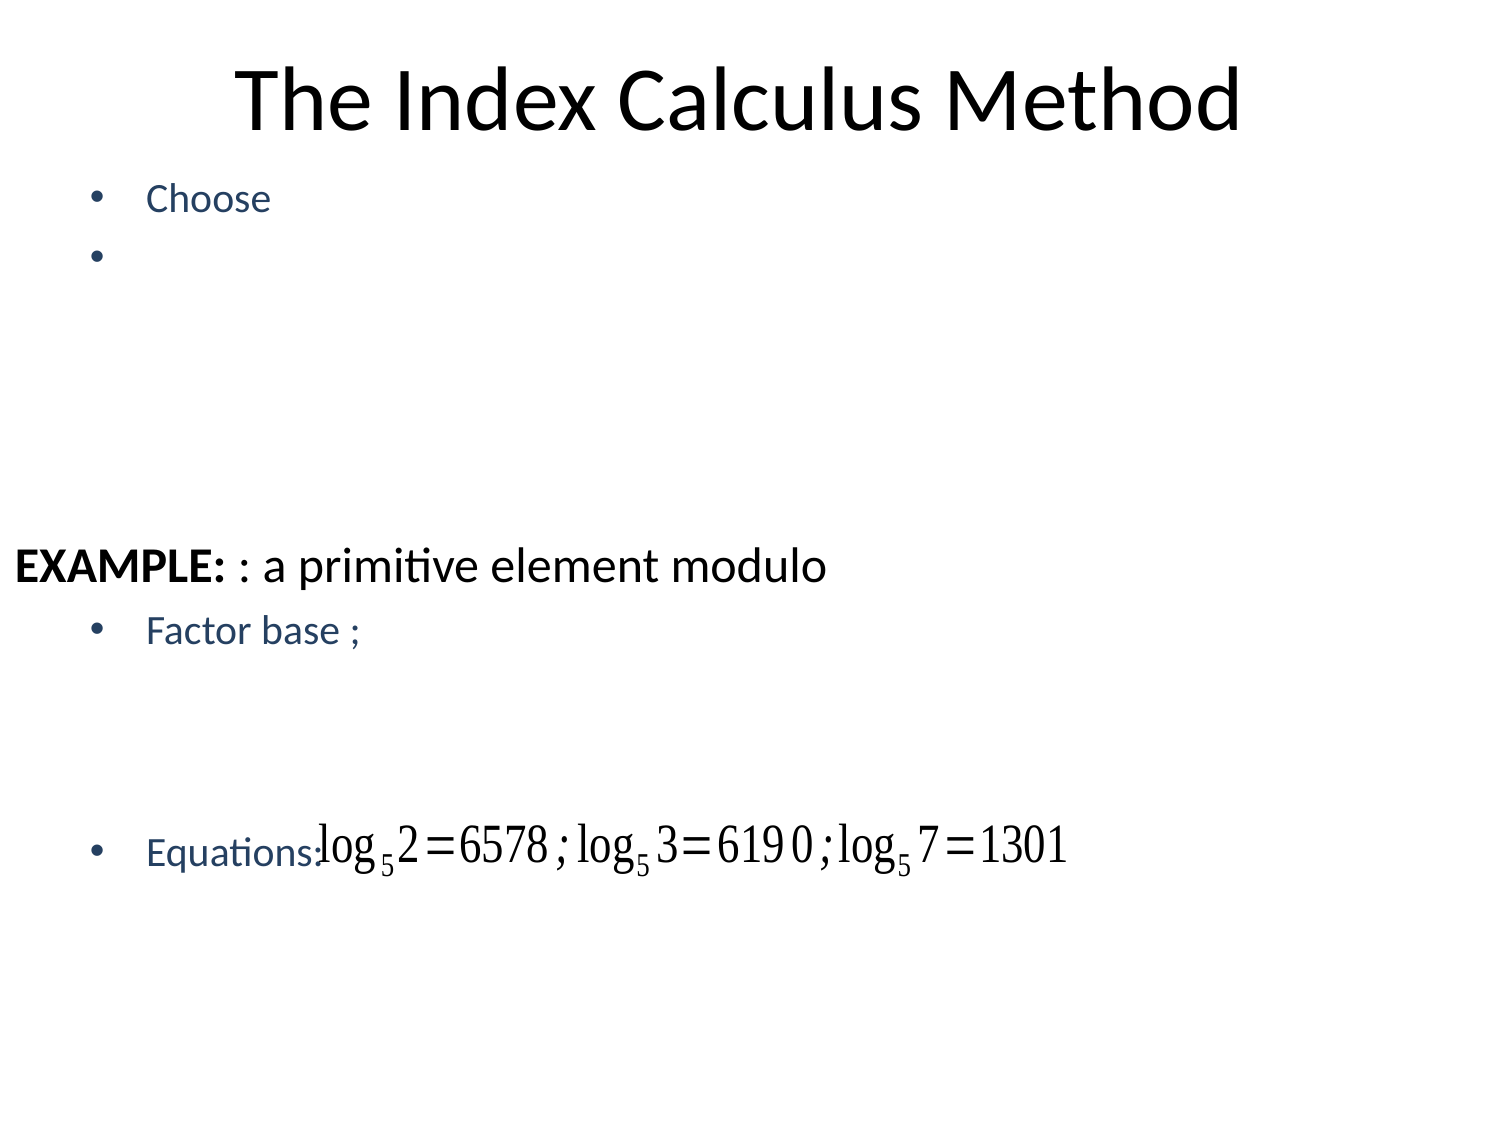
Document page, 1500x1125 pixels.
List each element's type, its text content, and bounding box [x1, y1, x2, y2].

title The Index Calculus Method [0, 0, 1500, 188]
